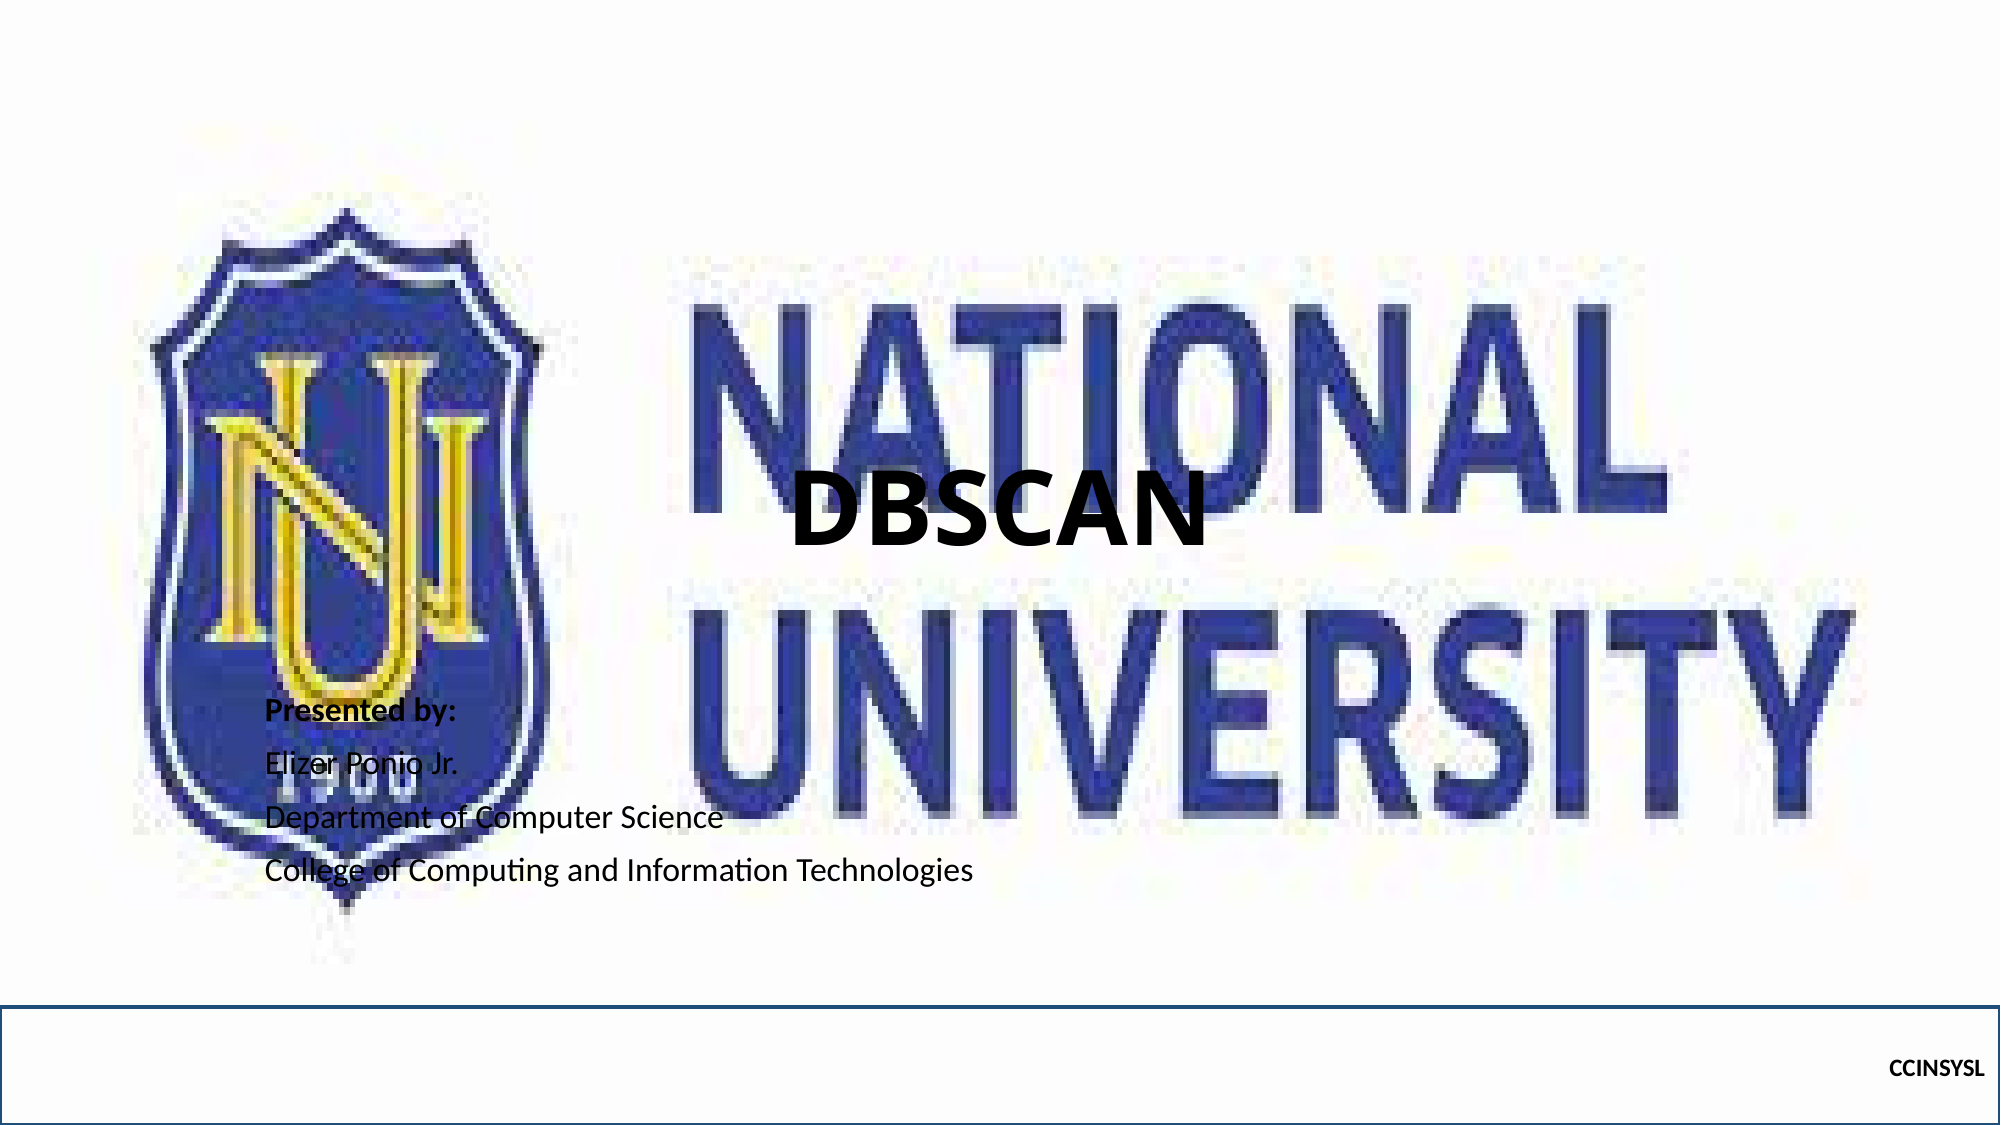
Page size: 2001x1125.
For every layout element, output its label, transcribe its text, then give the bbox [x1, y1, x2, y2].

title DBSCAN [249, 184, 1750, 576]
footer CCINSYSL [0, 1007, 2000, 1125]
subtitle Presented by: Elizer Ponio Jr. Department of Computer Science College of Computing and Information Technologies [249, 627, 1750, 900]
picture [0, 0, 2000, 1007]
